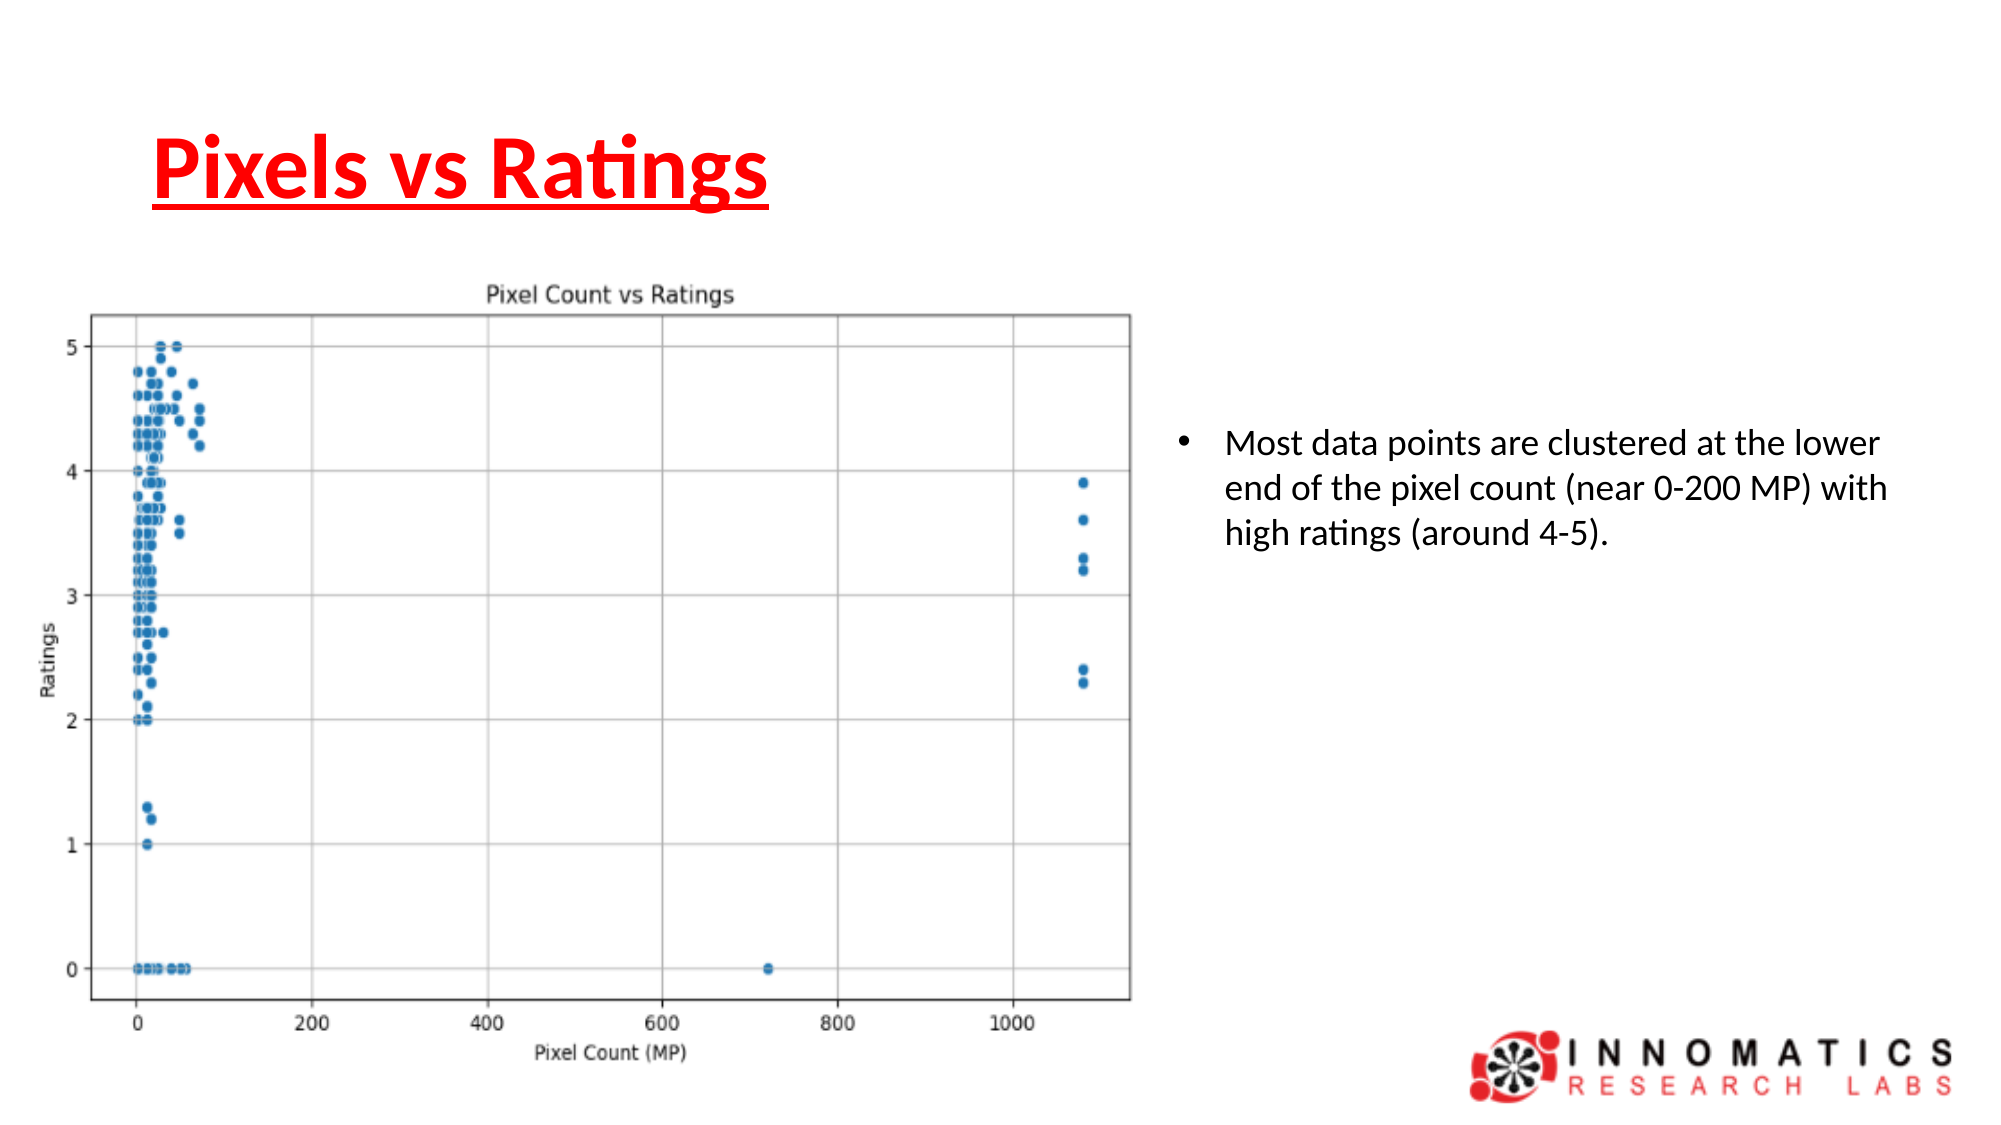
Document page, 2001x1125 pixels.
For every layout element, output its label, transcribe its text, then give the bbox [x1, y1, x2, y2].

title Pixels vs Ratings [137, 59, 1863, 278]
text_box Most data points are clustered at the lower end of the pixel count (near 0-200 MP) with high ratings (around 4-5). [1246, 410, 1911, 561]
picture [1445, 1014, 1975, 1125]
picture [21, 262, 1242, 1100]
